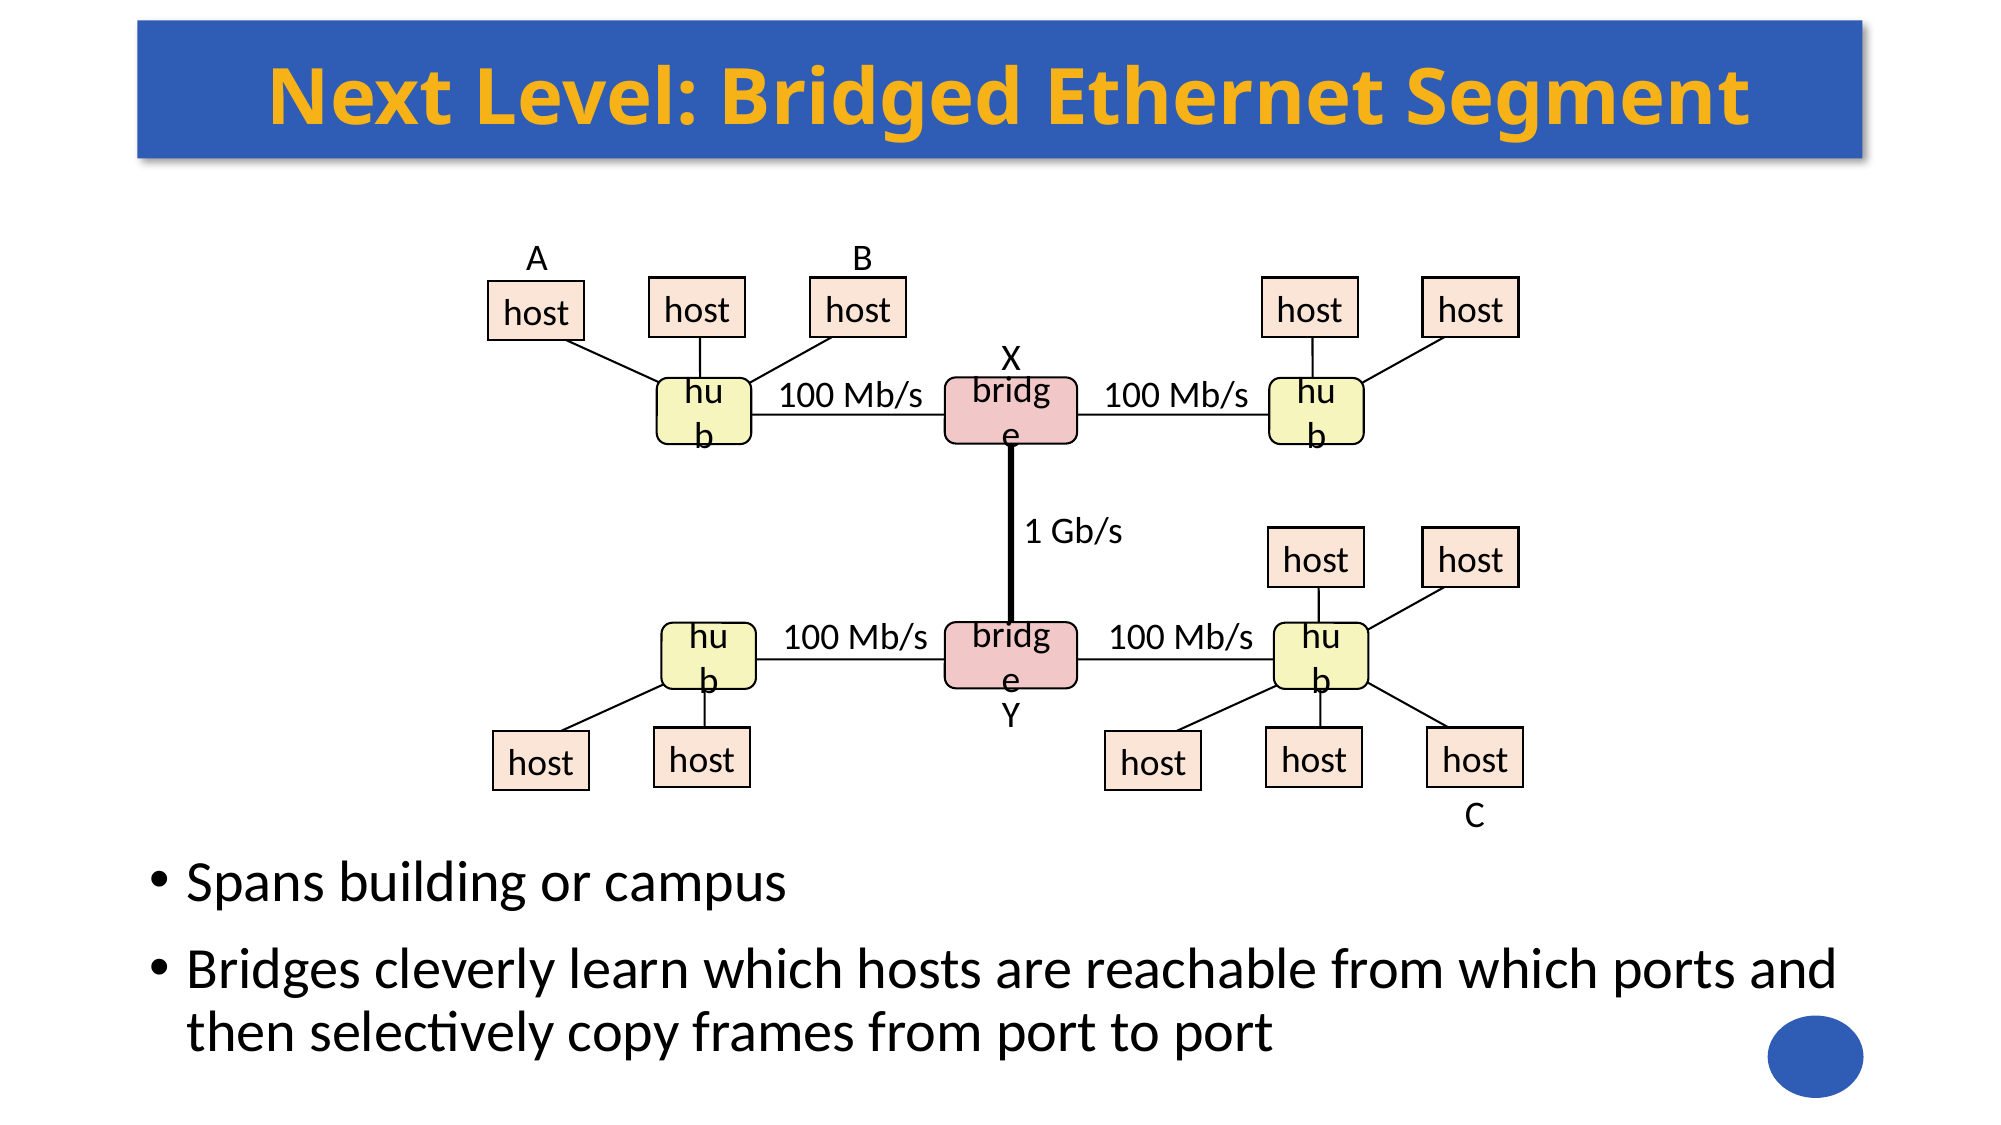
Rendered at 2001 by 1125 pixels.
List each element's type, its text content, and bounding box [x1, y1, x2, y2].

text_box host [1261, 277, 1358, 338]
text_box host [488, 280, 585, 341]
text_box host [653, 727, 750, 788]
text_box host [492, 730, 589, 791]
text_box hub [1269, 377, 1364, 445]
text_box host [649, 277, 746, 338]
list Spans building or campus Bridges cleverly learn which hosts are reachable from which ports and then selectively copy frames from port to port [134, 846, 1888, 1037]
text_box 1 Gb/s [1008, 499, 1138, 559]
text_box host [1267, 527, 1364, 588]
text_box X [986, 325, 1036, 386]
text_box host [810, 277, 907, 338]
title Next Level: Bridged Ethernet Segment [138, 14, 1869, 172]
text_box 100 Mb/s [1088, 362, 1264, 423]
text_box 100 Mb/s [762, 362, 939, 423]
text_box 100 Mb/s [1092, 604, 1269, 665]
text_box B [837, 225, 888, 286]
text_box host [1105, 730, 1202, 791]
text_box hub [656, 377, 752, 445]
text_box bridge [944, 377, 1078, 444]
text_box Y [986, 682, 1035, 742]
text_box A [511, 225, 563, 286]
text_box bridge [944, 622, 1078, 689]
text_box host [1266, 727, 1363, 788]
text_box host [1422, 277, 1519, 338]
text_box C [1450, 782, 1500, 843]
text_box host [1427, 727, 1524, 788]
text_box host [1422, 527, 1519, 588]
text_box hub [661, 622, 756, 689]
text_box 100 Mb/s [767, 604, 943, 665]
text_box hub [1273, 622, 1369, 689]
